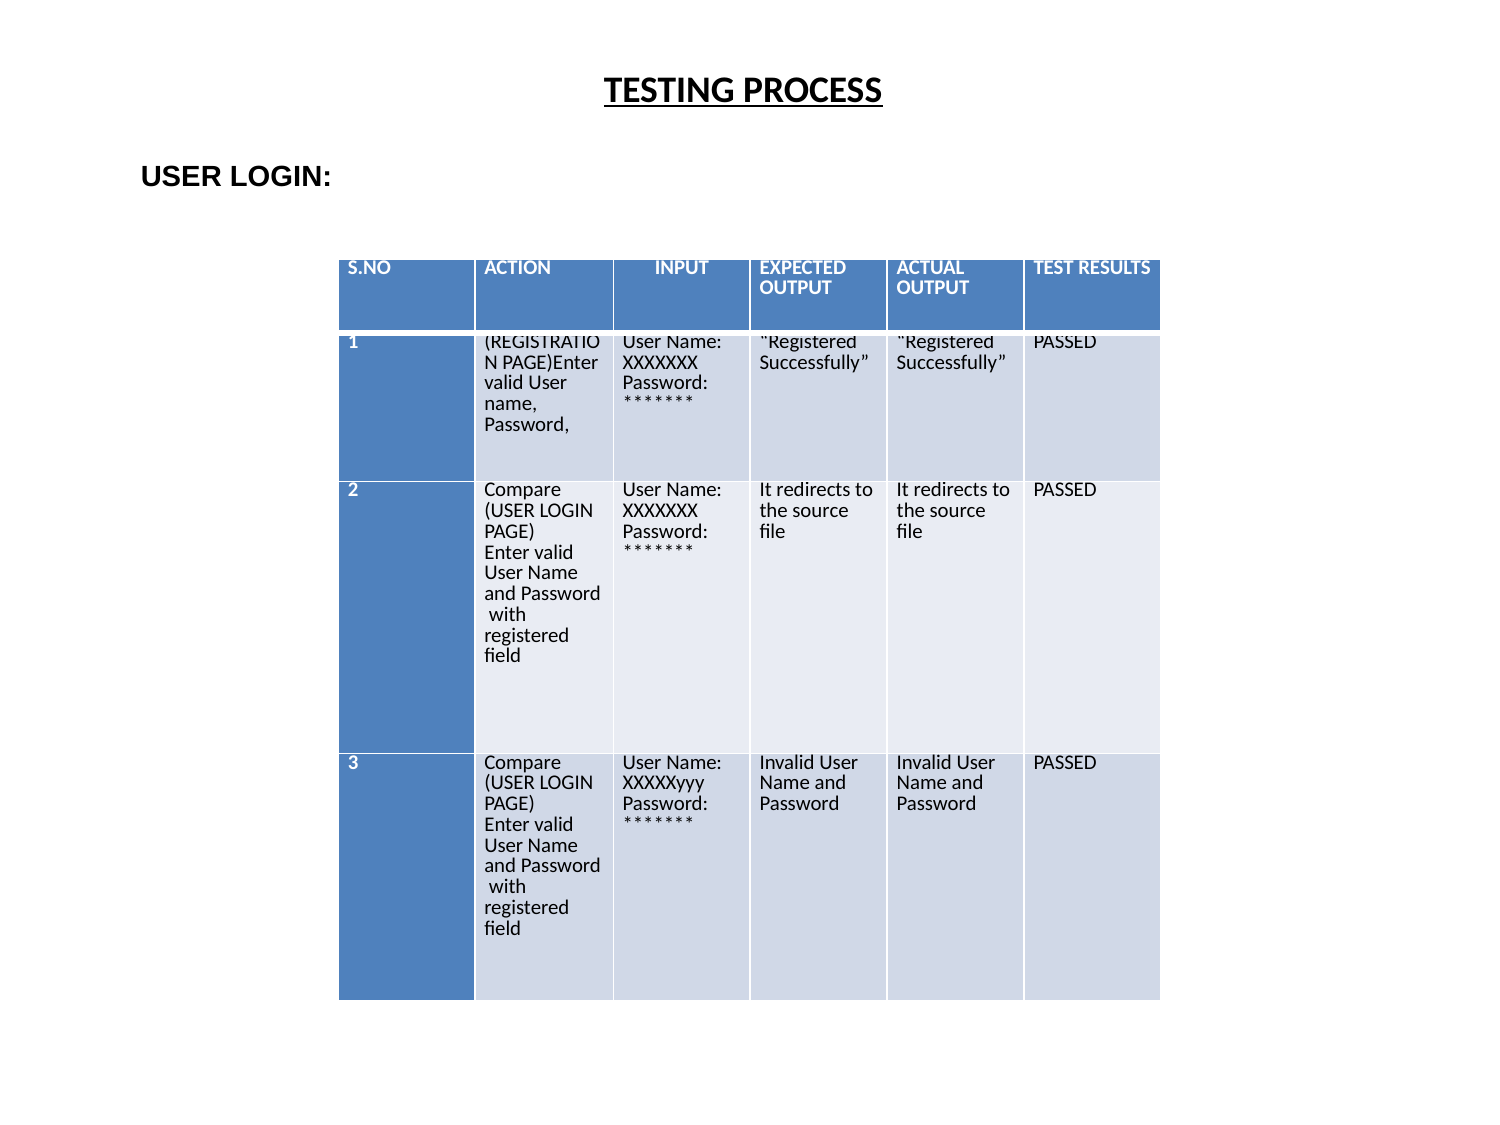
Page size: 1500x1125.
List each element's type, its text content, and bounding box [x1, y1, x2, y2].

table_cell 2 [339, 482, 474, 753]
table_cell Invalid User Name and Password [888, 754, 1023, 1000]
table_cell It redirects to the source file [751, 482, 886, 753]
table_header S.NO [339, 260, 474, 330]
table_header INPUT [614, 260, 749, 330]
table_cell User Name: XXXXXXX Password: ******* [614, 482, 749, 753]
table_cell “Registered Successfully” [888, 336, 1023, 481]
text_box USER LOGIN: [126, 149, 348, 235]
table_cell PASSED [1025, 482, 1160, 753]
table_cell (REGISTRATION PAGE)Enter valid User name, Password, [476, 336, 613, 481]
table_cell User Name: XXXXXXX Password: ******* [614, 336, 749, 481]
table_header TEST RESULTS [1025, 260, 1160, 330]
table_cell “Registered Successfully” [751, 336, 886, 481]
table_cell PASSED [1025, 754, 1160, 1000]
table_cell Compare (USER LOGIN PAGE) Enter valid User Name and Password with registered field [476, 482, 613, 753]
table_cell User Name: XXXXXyyy Password: ******* [614, 754, 749, 1000]
text_box TESTING PROCESS [588, 57, 898, 117]
table_header ACTUAL OUTPUT [888, 260, 1023, 330]
table_header EXPECTED OUTPUT [751, 260, 886, 330]
table_cell Compare (USER LOGIN PAGE) Enter valid User Name and Password with registered field [476, 754, 613, 1000]
table_cell 1 [339, 336, 474, 481]
table_header ACTION [476, 260, 613, 330]
table_cell It redirects to the source file [888, 482, 1023, 753]
table_cell Invalid User Name and Password [751, 754, 886, 1000]
table_cell PASSED [1025, 336, 1160, 481]
table_cell 3 [339, 754, 474, 1000]
